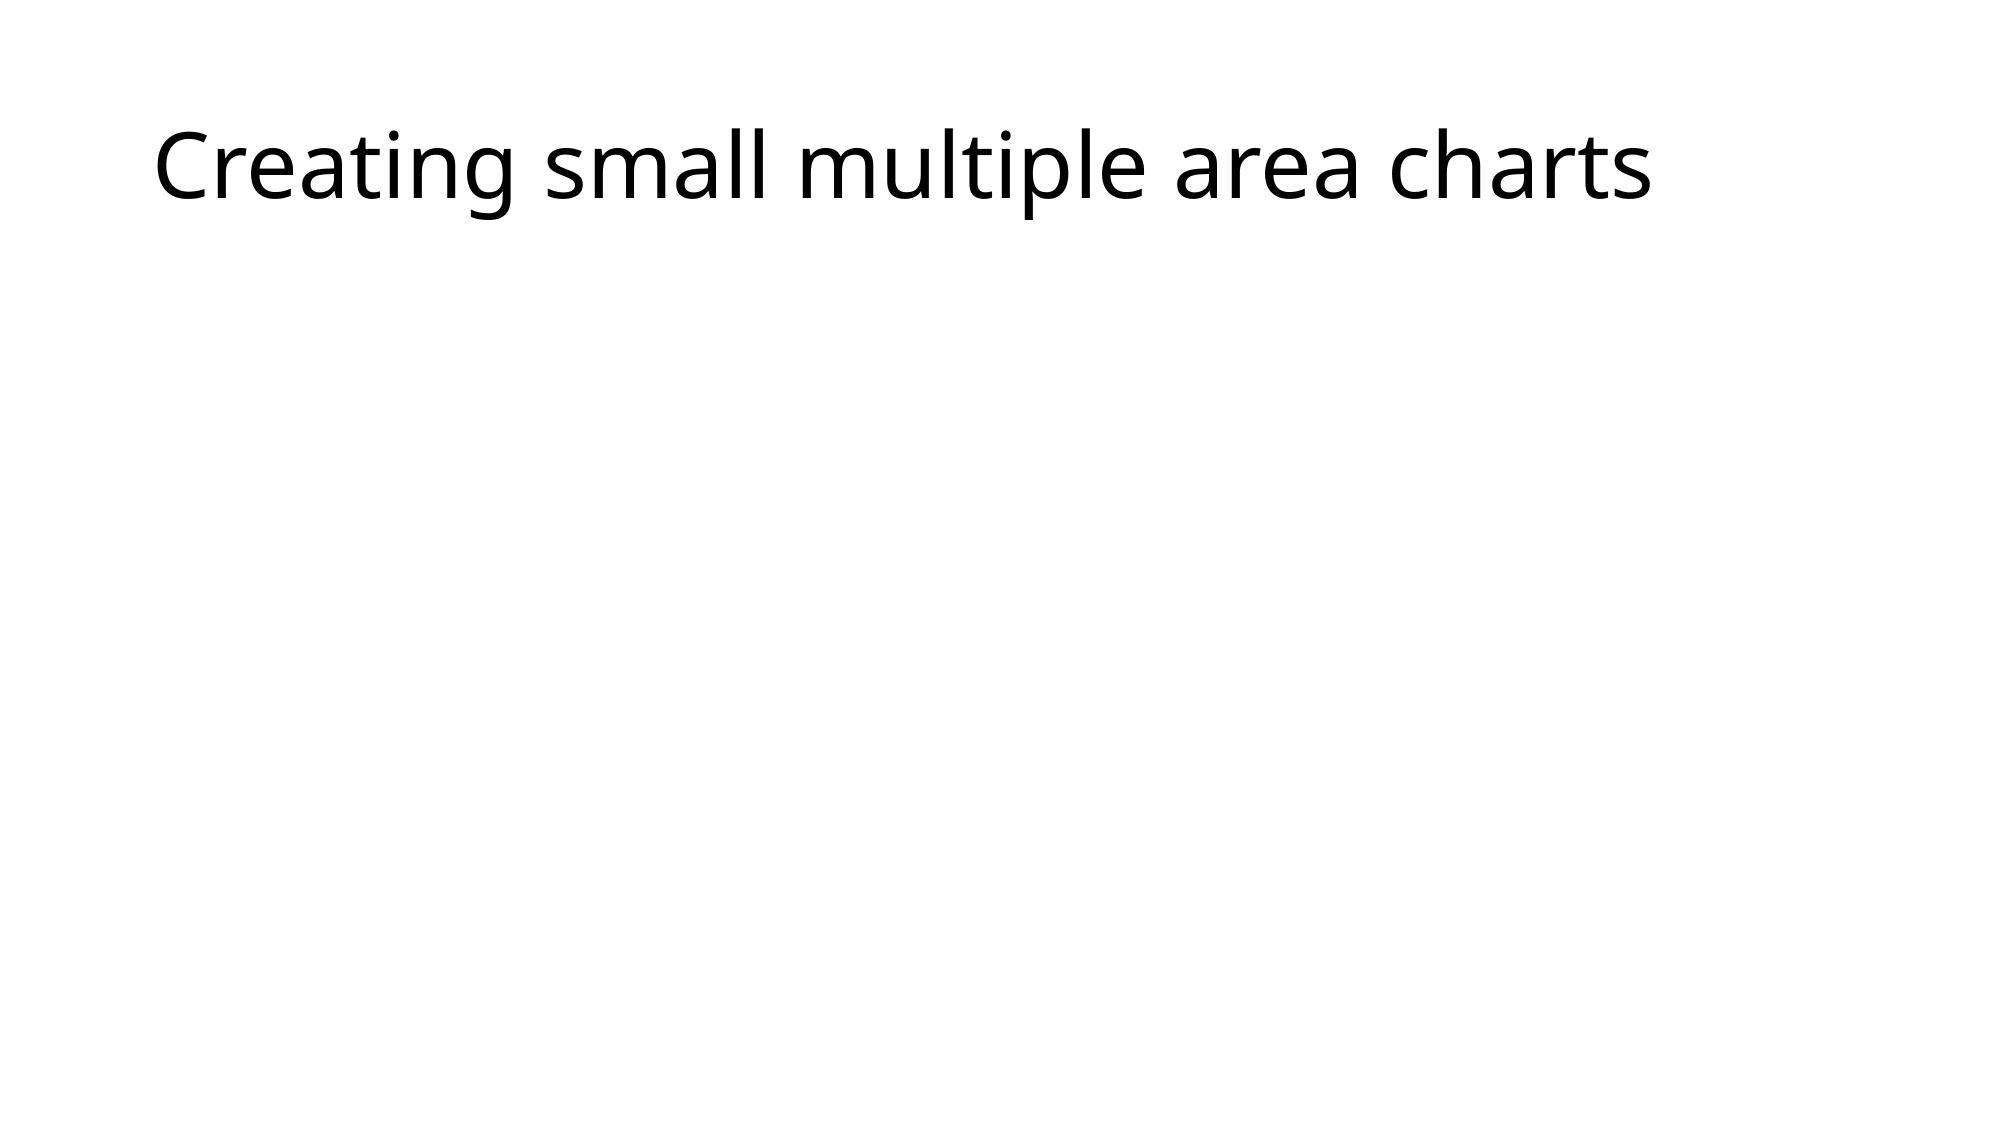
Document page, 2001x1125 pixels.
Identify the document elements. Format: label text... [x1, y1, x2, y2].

title Creating small multiple area charts [137, 59, 1863, 278]
